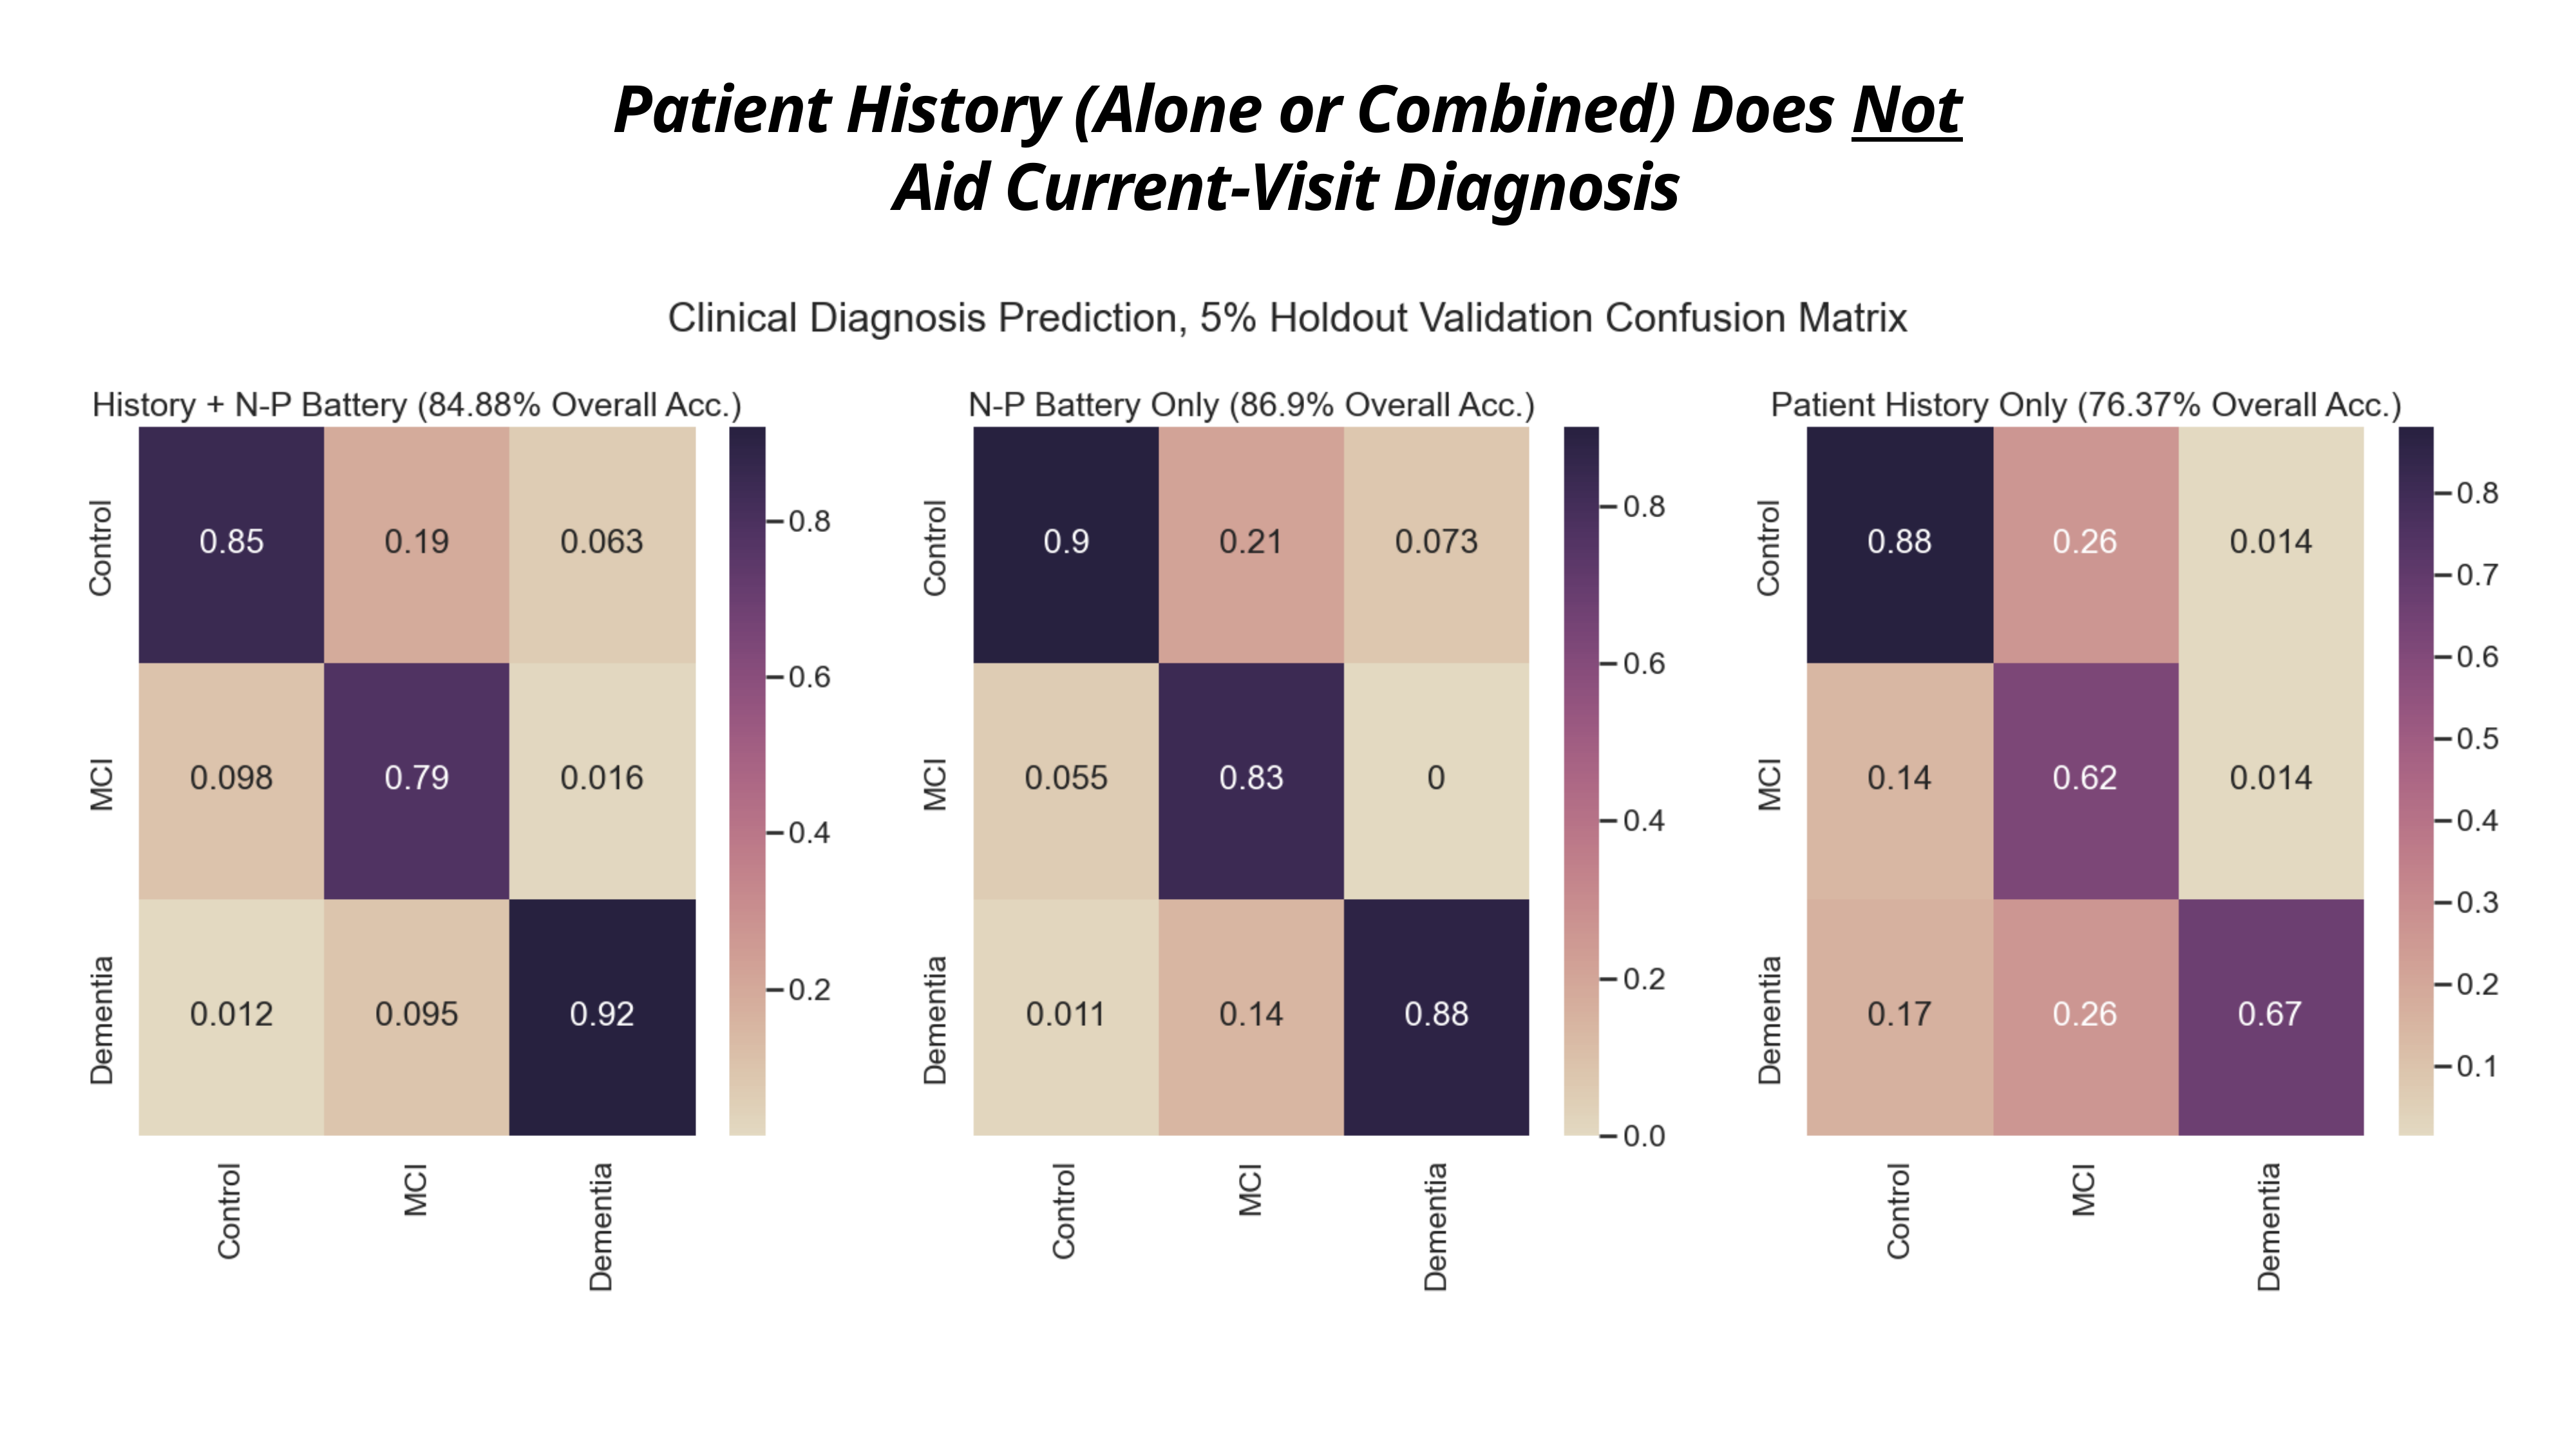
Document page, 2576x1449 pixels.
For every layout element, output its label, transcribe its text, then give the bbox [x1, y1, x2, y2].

picture [40, 278, 2536, 1449]
text_box Patient History (Alone or Combined) Does Not Aid Current-Visit Diagnosis [568, 61, 2008, 230]
